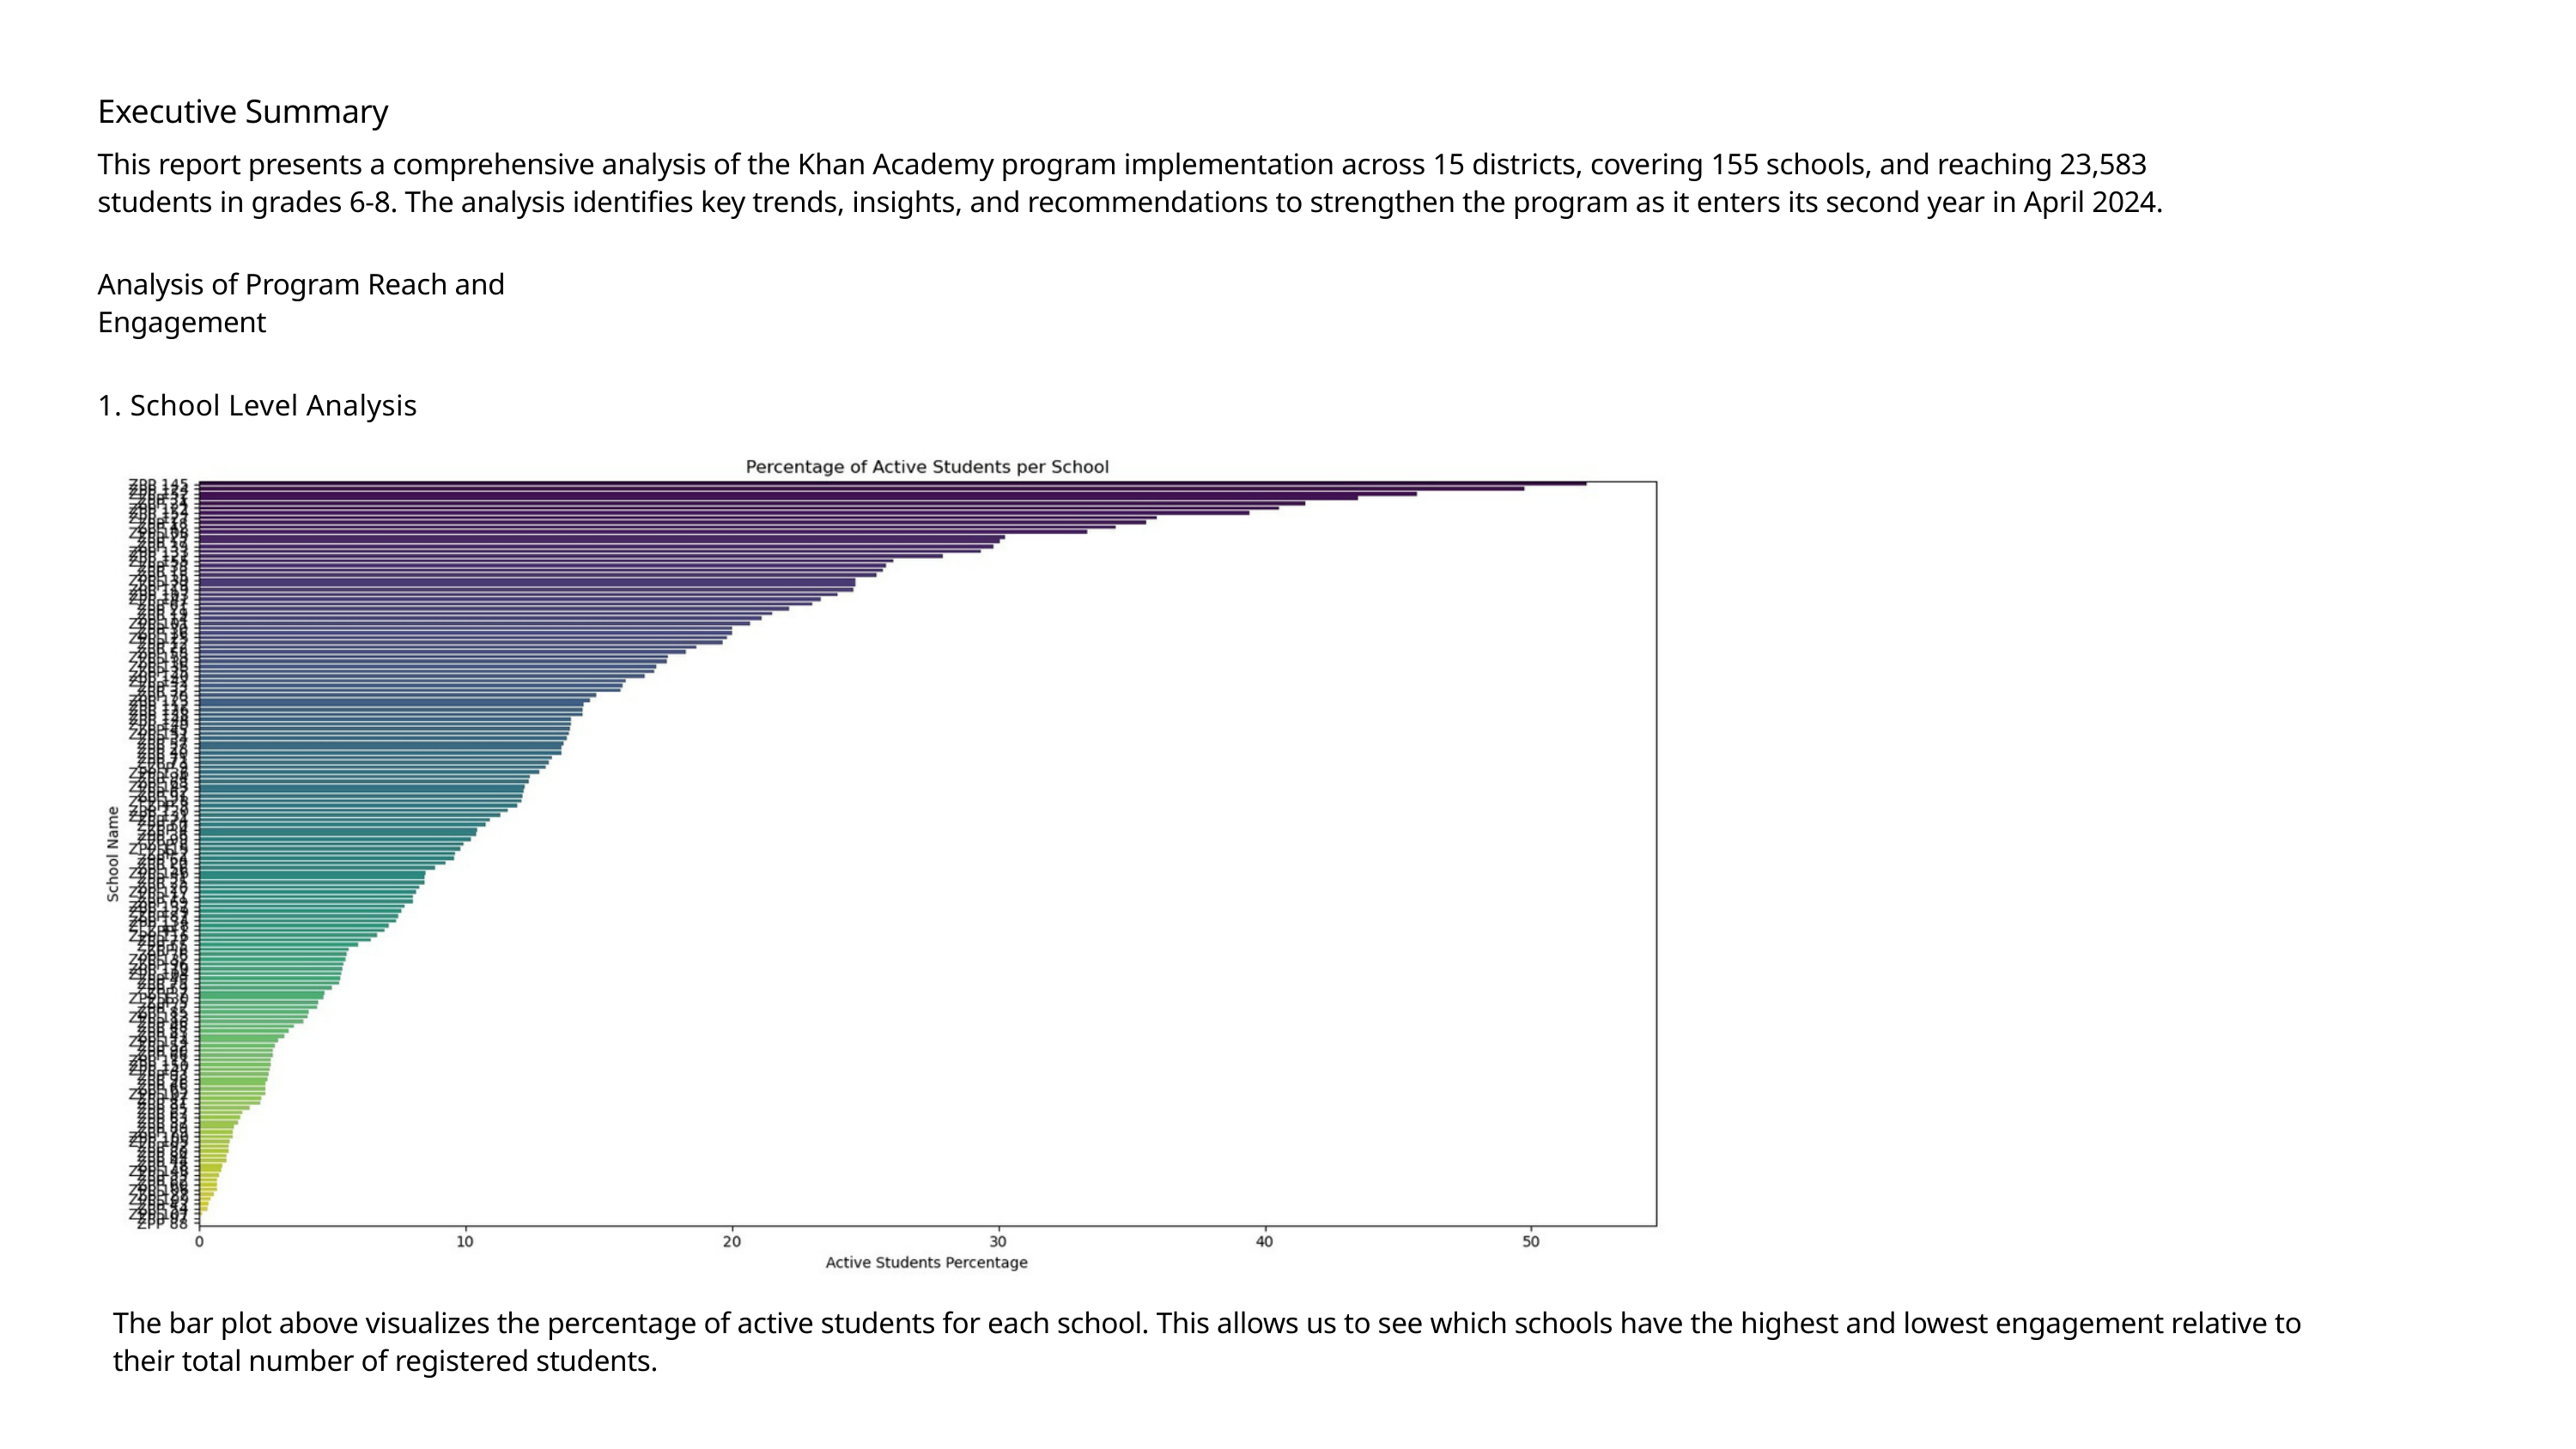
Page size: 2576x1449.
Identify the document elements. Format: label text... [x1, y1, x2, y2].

text_box The bar plot above visualizes the percentage of active students for each school. This allows us to see which schools have the highest and lowest engagement relative to their total number of registered students. [112, 1300, 2355, 1377]
text_box Executive Summary [97, 87, 466, 130]
text_box Analysis of Program Reach and Engagement [97, 262, 508, 338]
text_box 1. School Level Analysis [97, 381, 569, 421]
text_box This report presents a comprehensive analysis of the Khan Academy program implementation across 15 districts, covering 155 schools, and reaching 23,583 students in grades 6-8. The analysis identifies key trends, insights, and recommendations to strengthen the program as it enters its second year in April 2024. [97, 142, 2263, 218]
text_box [97, 450, 1666, 1282]
